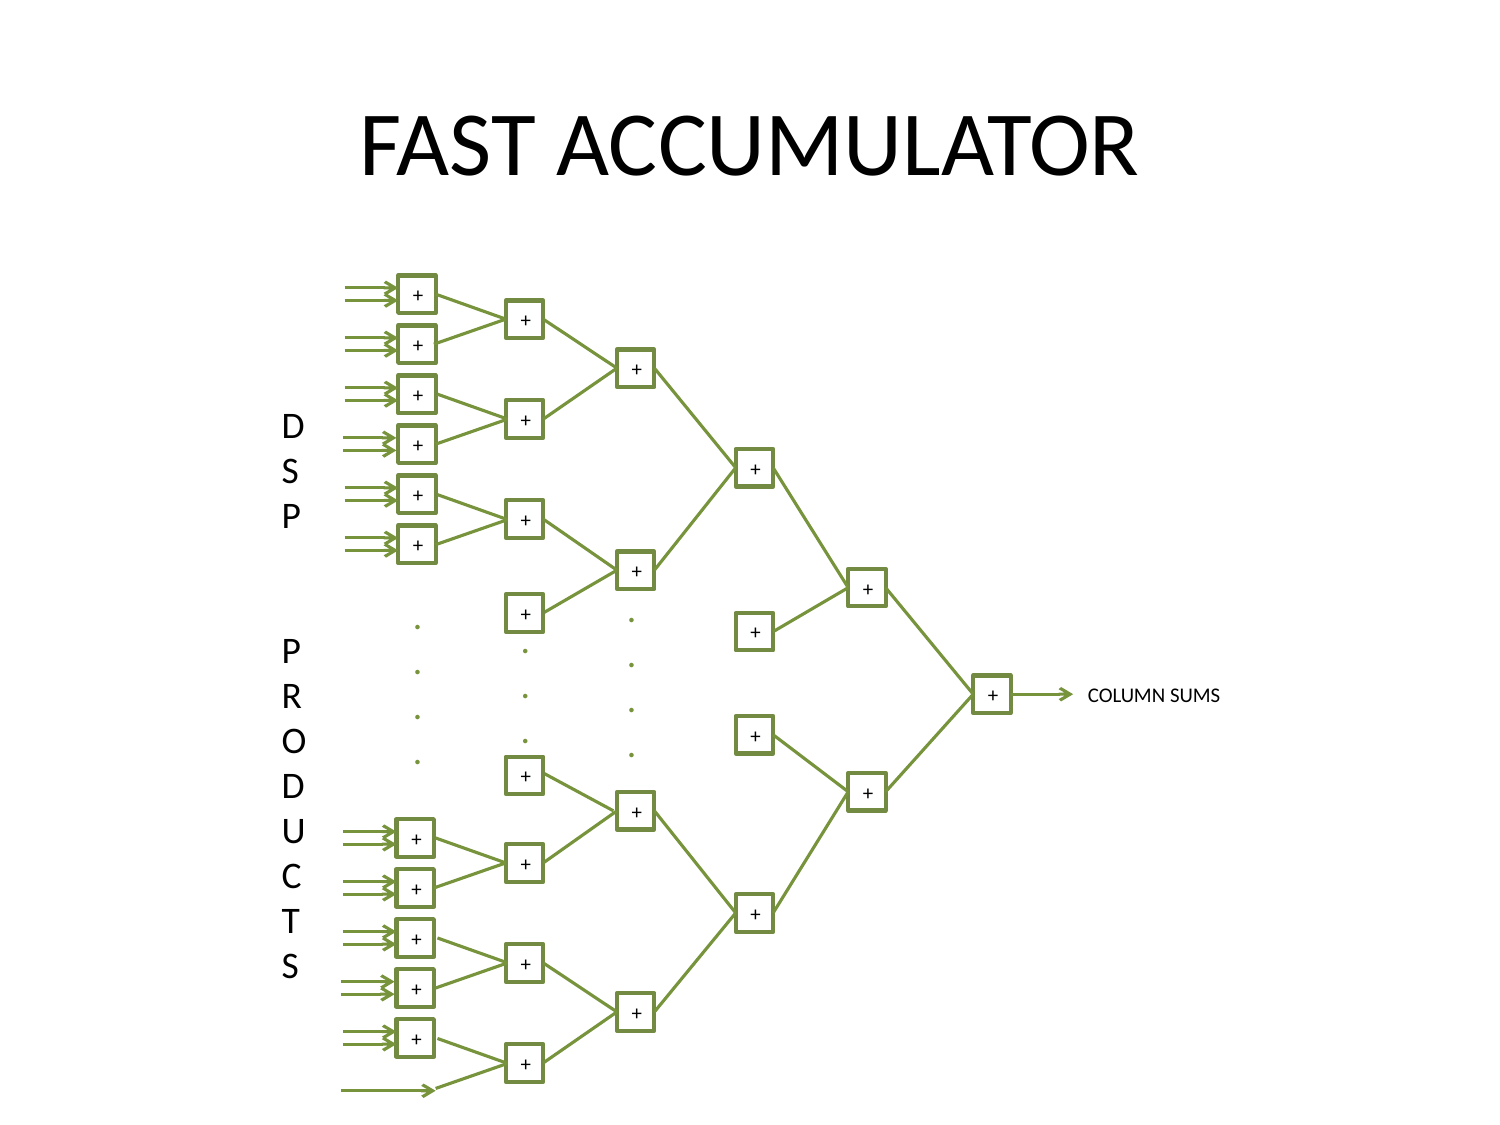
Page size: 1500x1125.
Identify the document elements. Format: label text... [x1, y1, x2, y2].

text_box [654, 467, 736, 571]
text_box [543, 518, 618, 569]
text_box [543, 962, 618, 1011]
text_box COLUMN SUMS [1073, 673, 1361, 714]
text_box + [623, 347, 656, 389]
text_box . . . . [612, 577, 656, 773]
text_box + [504, 755, 545, 796]
text_box + [734, 714, 775, 756]
text_box + [394, 867, 436, 909]
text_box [654, 912, 736, 1013]
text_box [542, 772, 614, 811]
text_box + [512, 498, 545, 540]
text_box + [394, 917, 436, 959]
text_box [885, 587, 974, 695]
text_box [772, 587, 849, 632]
text_box + [511, 842, 545, 884]
text_box + [512, 398, 545, 440]
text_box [435, 293, 507, 318]
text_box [543, 318, 618, 367]
text_box + [396, 423, 438, 465]
title FAST ACCUMULATOR [75, 45, 1425, 233]
text_box + [853, 567, 888, 608]
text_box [435, 519, 508, 545]
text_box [543, 367, 618, 420]
text_box + [396, 473, 438, 515]
text_box + [623, 991, 656, 1033]
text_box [772, 467, 849, 587]
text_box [435, 962, 508, 989]
text_box + [741, 892, 775, 934]
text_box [437, 1038, 508, 1062]
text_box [435, 418, 508, 445]
text_box + [394, 1017, 436, 1059]
text_box + [512, 942, 545, 984]
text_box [435, 837, 507, 862]
text_box + [978, 673, 1013, 715]
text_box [435, 1063, 508, 1089]
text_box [433, 318, 507, 345]
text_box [433, 862, 507, 889]
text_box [543, 569, 618, 614]
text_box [437, 937, 508, 962]
text_box + [623, 549, 652, 577]
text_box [772, 799, 849, 914]
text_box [772, 734, 849, 793]
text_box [654, 367, 736, 467]
text_box + [618, 790, 656, 832]
text_box + [734, 611, 775, 652]
text_box + [396, 373, 438, 415]
text_box + [394, 967, 436, 1009]
text_box + [511, 298, 545, 340]
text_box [437, 393, 508, 418]
text_box DSP PRODUCTS [266, 393, 311, 994]
text_box + [504, 592, 537, 634]
text_box + [512, 1042, 545, 1084]
text_box + [396, 273, 438, 315]
text_box + [741, 447, 775, 489]
text_box . . . . [398, 584, 442, 779]
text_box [437, 494, 508, 518]
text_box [885, 703, 974, 793]
text_box + [853, 771, 888, 813]
text_box + [396, 323, 438, 365]
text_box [543, 813, 618, 864]
text_box + [396, 523, 438, 565]
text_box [543, 1011, 618, 1064]
text_box . . . [505, 608, 550, 758]
text_box + [394, 817, 436, 859]
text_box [654, 810, 736, 912]
